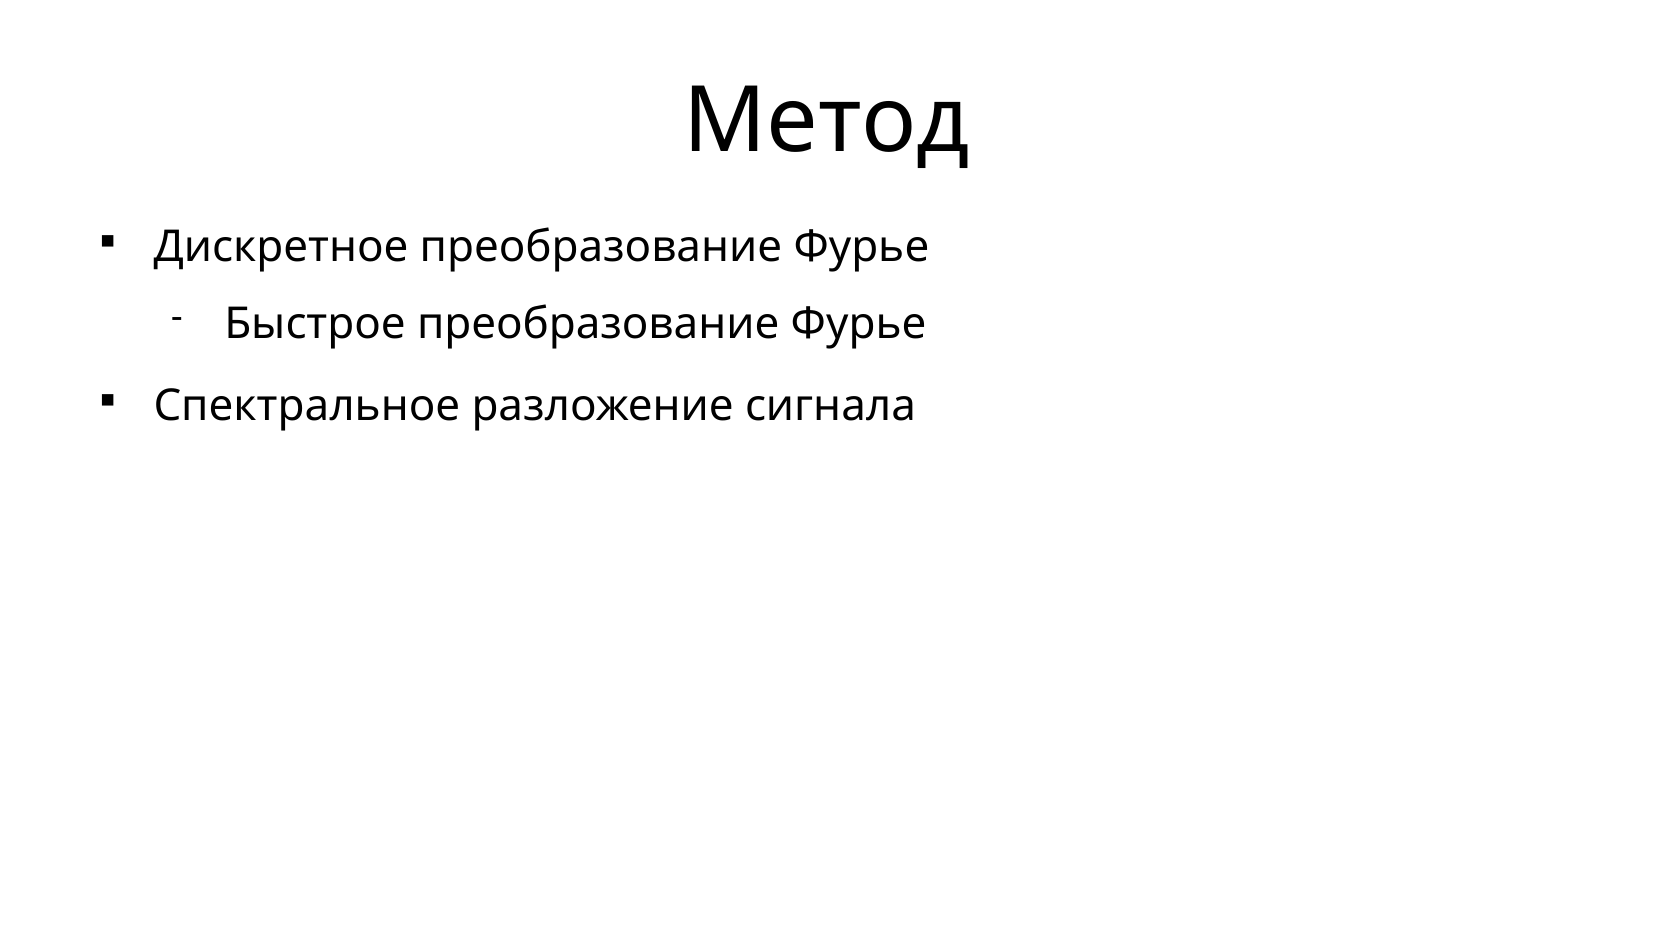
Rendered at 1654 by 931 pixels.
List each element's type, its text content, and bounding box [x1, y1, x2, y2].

text_box Дискретное преобразование Фурье Быстрое преобразование Фурье Спектральное разложение сигнала [82, 217, 1571, 757]
text_box Метод [82, 37, 1571, 193]
